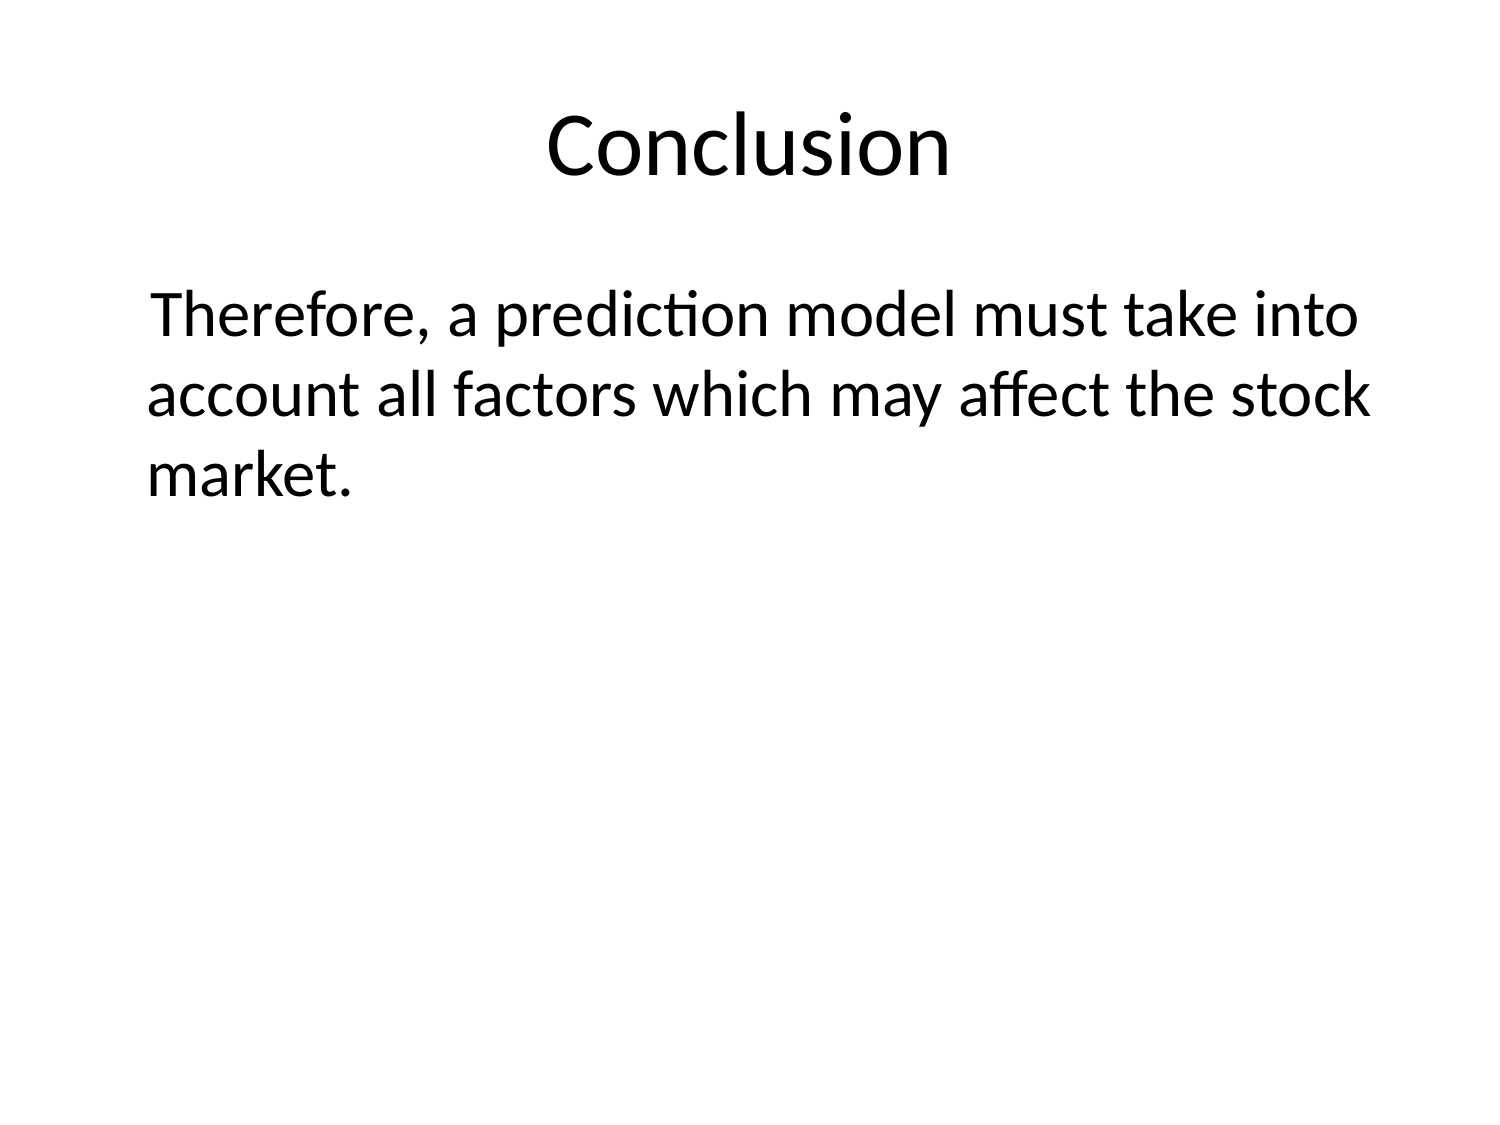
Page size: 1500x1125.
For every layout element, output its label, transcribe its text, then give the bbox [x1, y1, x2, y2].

title Conclusion [75, 45, 1425, 233]
list Therefore, a prediction model must take into account all factors which may affect the stock market. [75, 262, 1425, 1005]
